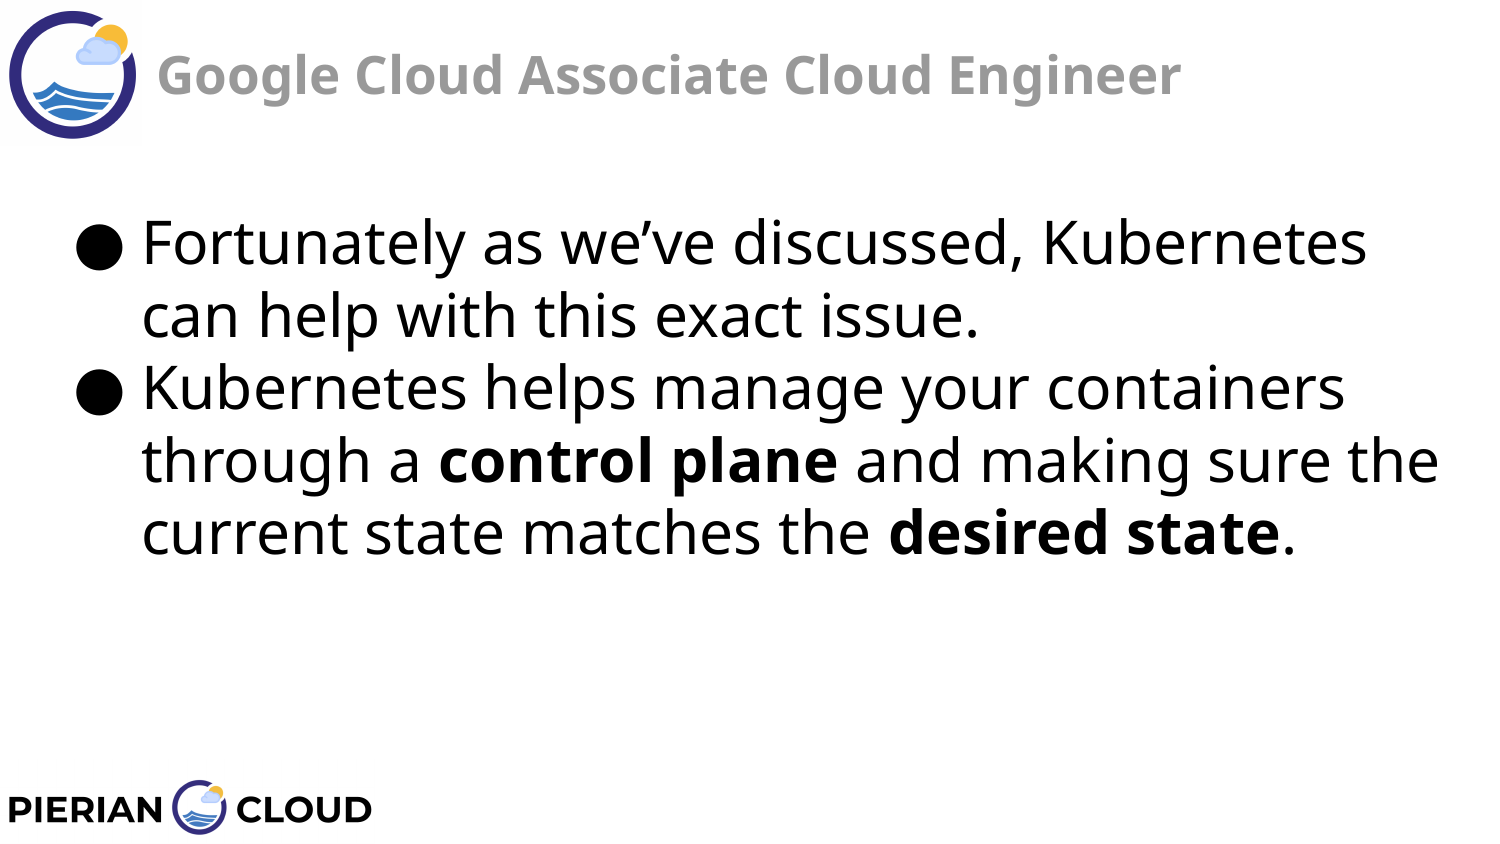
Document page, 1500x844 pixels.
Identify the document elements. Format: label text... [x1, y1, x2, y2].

picture [0, 0, 142, 146]
subtitle Fortunately as we’ve discussed, Kubernetes can help with this exact issue. Kubernetes helps manage your containers through a control plane and making sure the current state matches the desired state. [51, 189, 1476, 750]
picture [0, 758, 375, 844]
title Google Cloud Associate Cloud Engineer [146, 25, 1420, 120]
